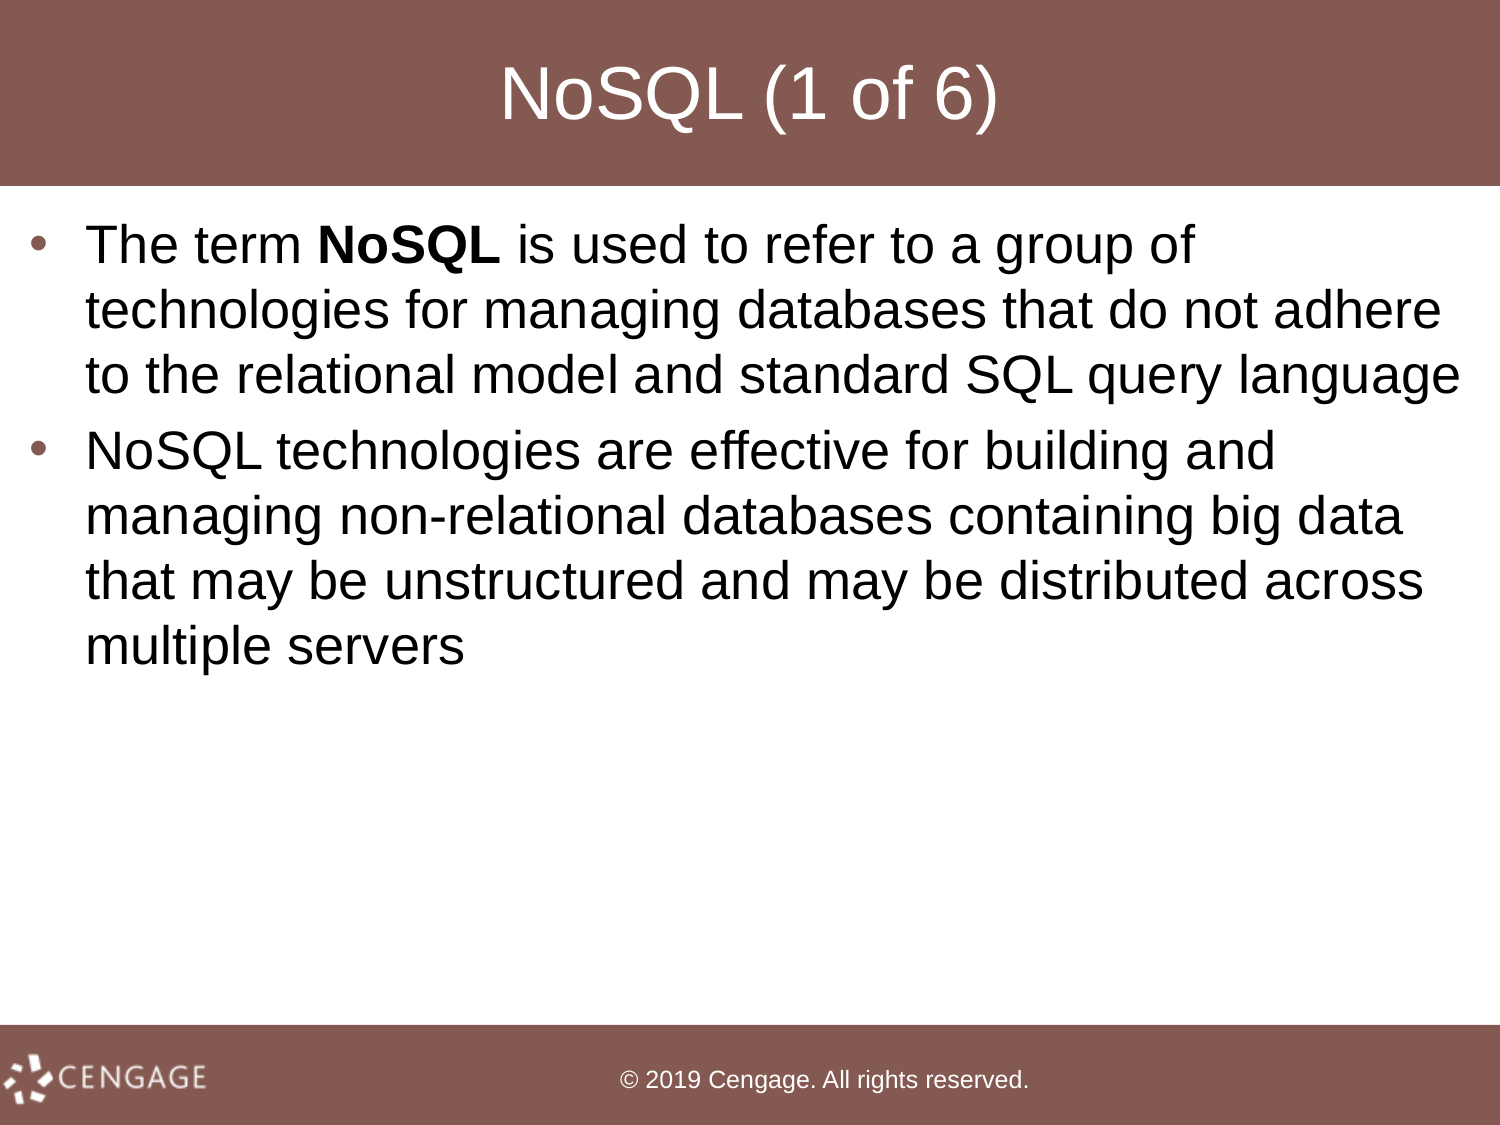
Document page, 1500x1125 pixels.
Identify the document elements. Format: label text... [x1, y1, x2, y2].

list The term NoSQL is used to refer to a group of technologies for managing databases that do not adhere to the relational model and standard SQL query language NoSQL technologies are effective for building and managing non-relational databases containing big data that may be unstructured and may be distributed across multiple servers [14, 202, 1479, 993]
picture [0, 1051, 211, 1106]
title NoSQL (1 of 6) [75, 4, 1425, 175]
